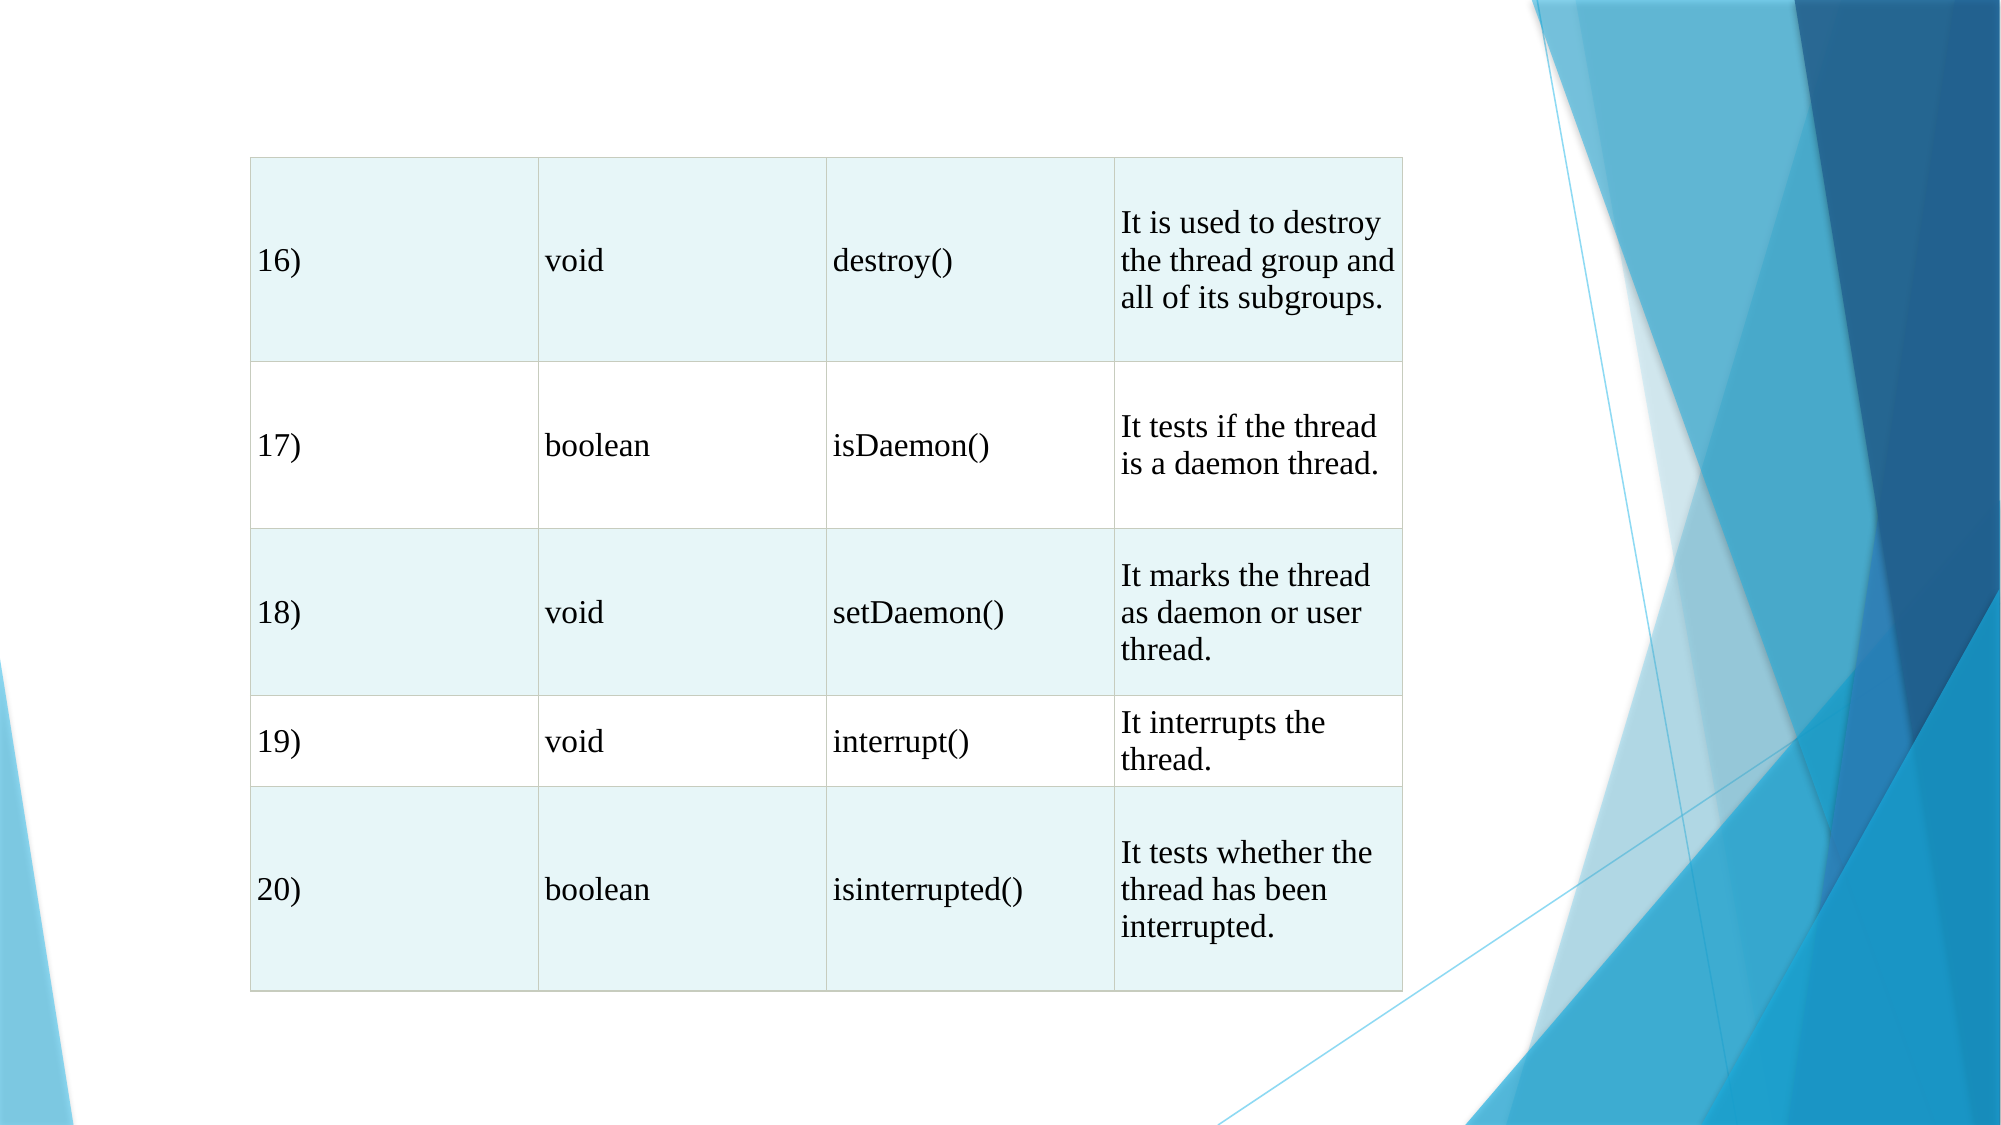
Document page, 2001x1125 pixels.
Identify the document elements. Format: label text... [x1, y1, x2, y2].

table_cell void [539, 696, 826, 786]
table_cell setDaemon() [827, 529, 1114, 695]
table_cell 18) [251, 529, 538, 695]
table_cell 17) [251, 362, 538, 528]
table_cell 19) [251, 696, 538, 786]
table_cell It interrupts the thread. [1115, 696, 1402, 786]
table_cell It tests whether the thread has been interrupted. [1115, 787, 1402, 990]
table_cell It marks the thread as daemon or user thread. [1115, 529, 1402, 695]
table_cell 20) [251, 787, 538, 990]
table_header It is used to destroy the thread group and all of its subgroups. [1115, 158, 1402, 361]
table_cell boolean [539, 362, 826, 528]
table_cell boolean [539, 787, 826, 990]
table_header 16) [251, 158, 538, 361]
table_header void [539, 158, 826, 361]
table_cell It tests if the thread is a daemon thread. [1115, 362, 1402, 528]
table_header destroy() [827, 158, 1114, 361]
table_cell void [539, 529, 826, 695]
table_cell interrupt() [827, 696, 1114, 786]
table_cell isDaemon() [827, 362, 1114, 528]
table_cell isinterrupted() [827, 787, 1114, 990]
